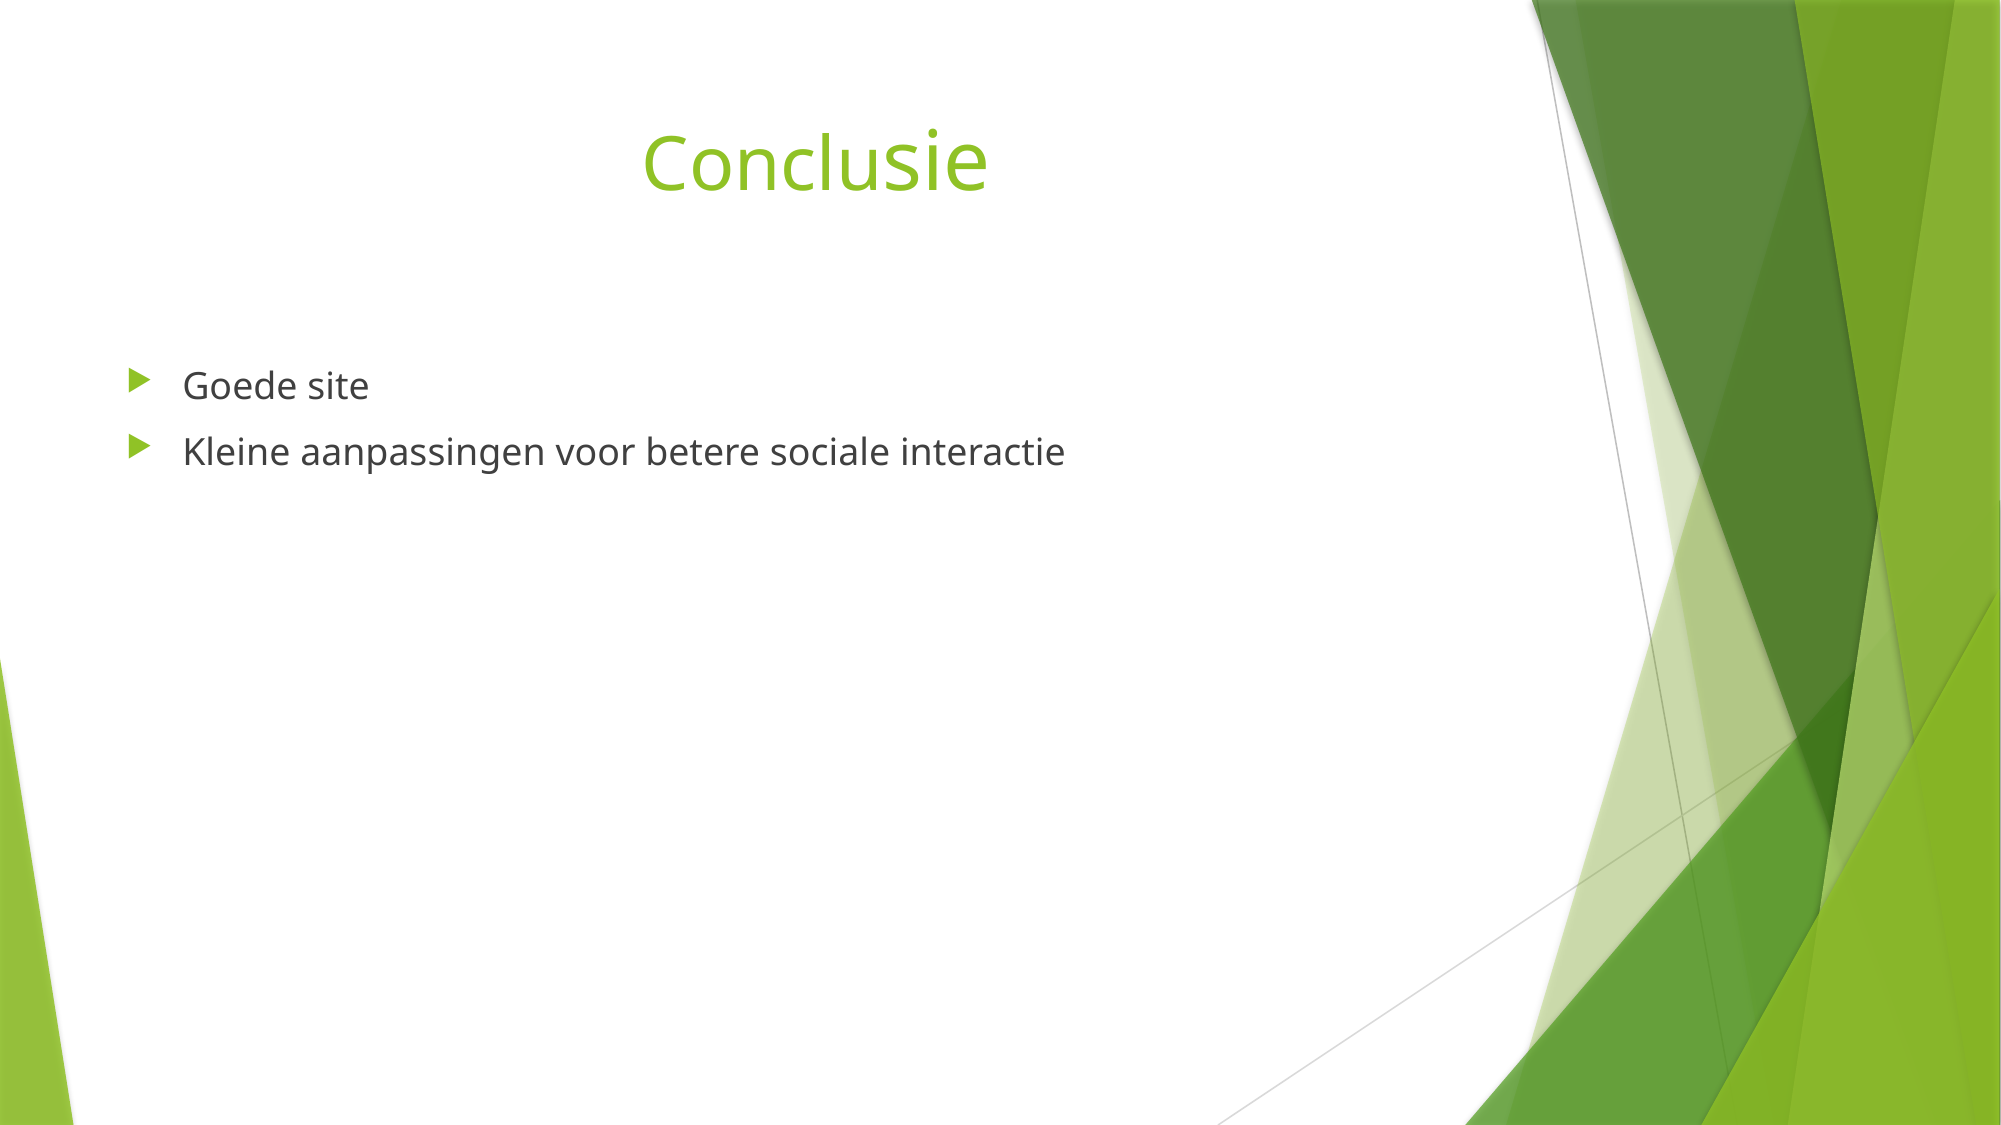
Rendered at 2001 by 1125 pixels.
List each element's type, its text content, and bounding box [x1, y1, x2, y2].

list Goede site Kleine aanpassingen voor betere sociale interactie [111, 354, 1522, 992]
title Conclusie [111, 99, 1522, 317]
